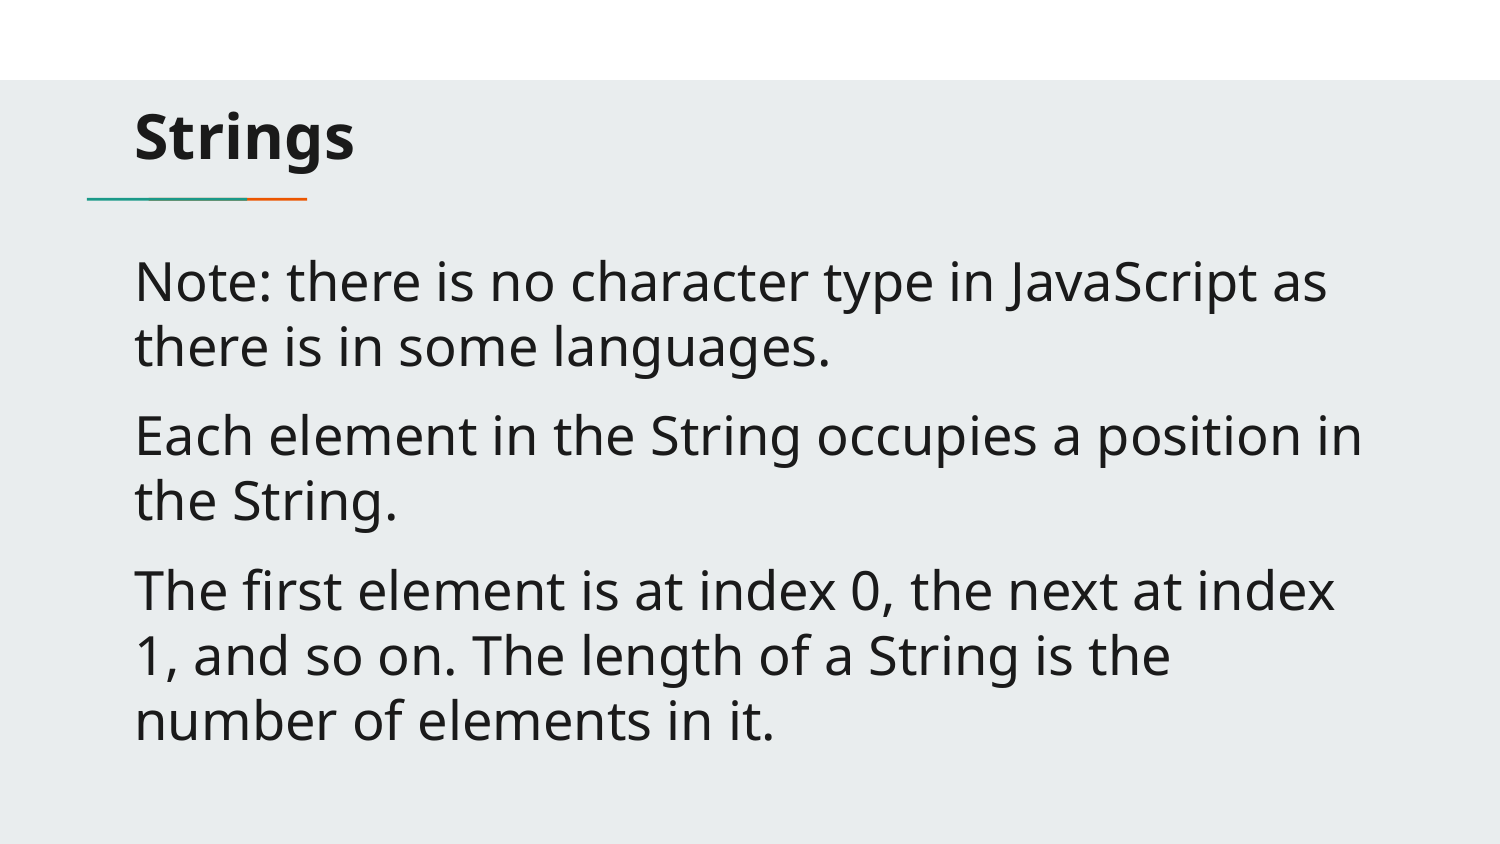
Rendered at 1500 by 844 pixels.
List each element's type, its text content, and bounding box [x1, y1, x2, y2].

title Strings Note: there is no character type in JavaScript as there is in some languages. Each element in the String occupies a position in the String. The first element is at index 0, the next at index 1, and so on. The length of a String is the number of elements in it. [119, 81, 1381, 640]
